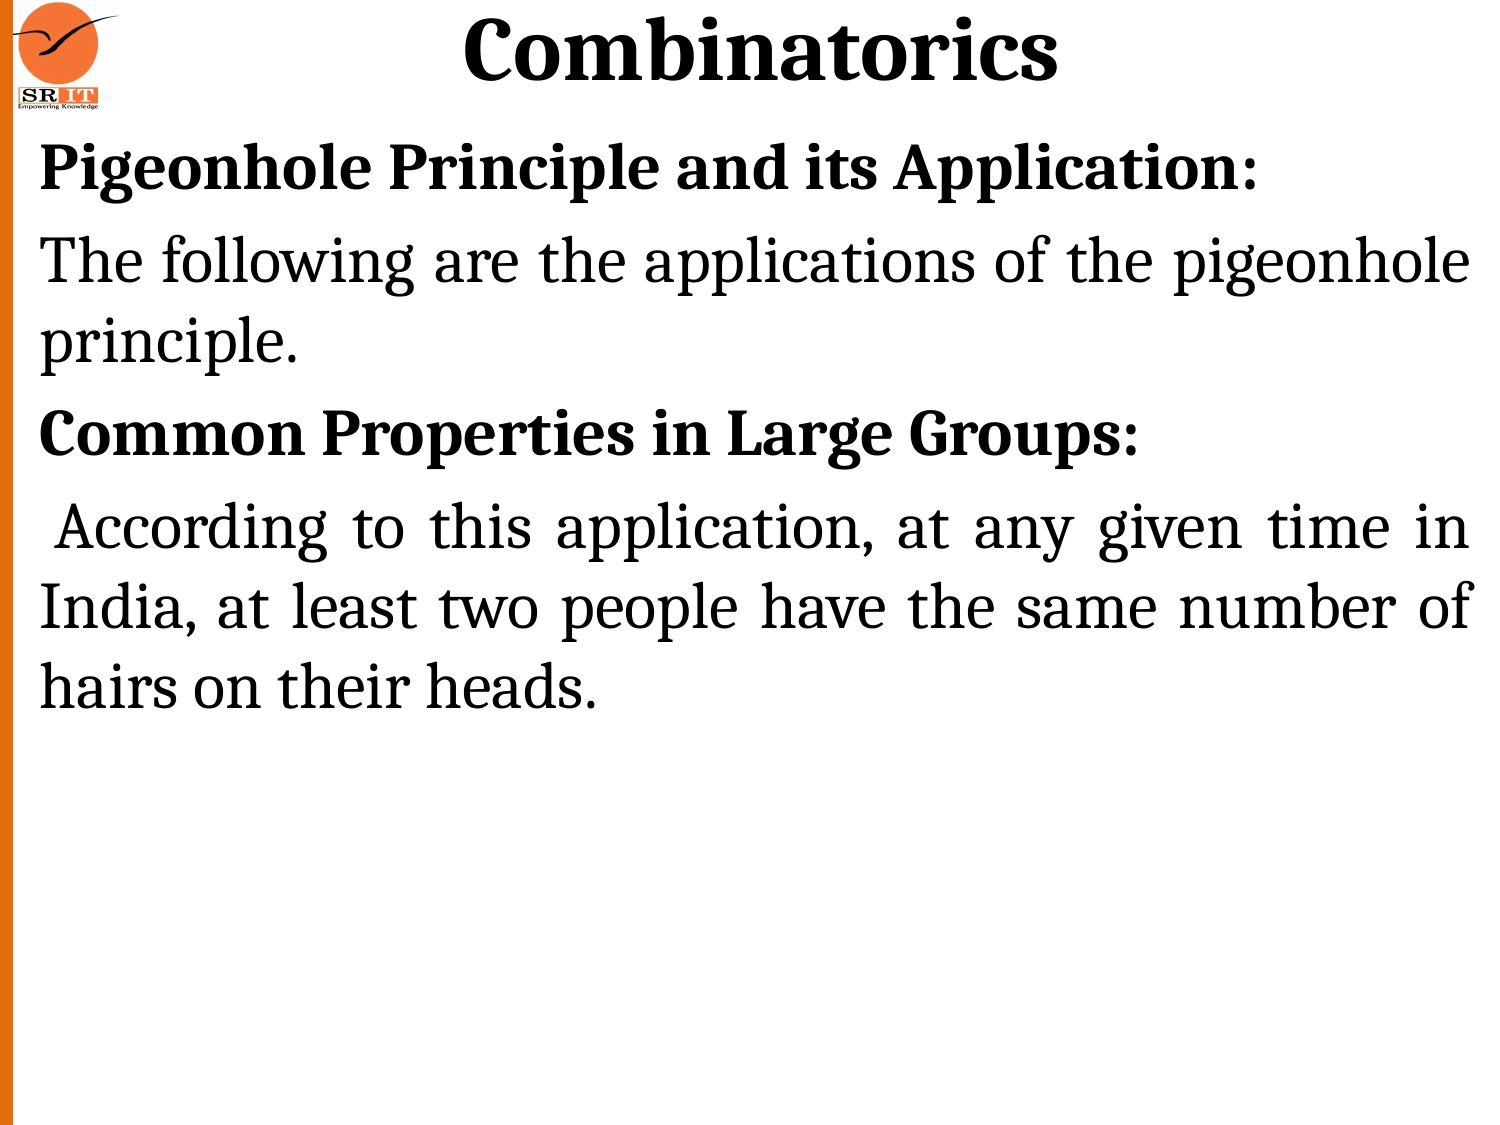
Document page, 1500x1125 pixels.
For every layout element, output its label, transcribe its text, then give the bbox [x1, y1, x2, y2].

list Pigeonhole Principle and its Application: The following are the applications of the pigeonhole principle. Common Properties in Large Groups: According to this application, at any given time in India, at least two people have the same number of hairs on their heads. [24, 114, 1488, 1125]
picture [13, 0, 119, 113]
title Combinatorics [24, 0, 1500, 88]
